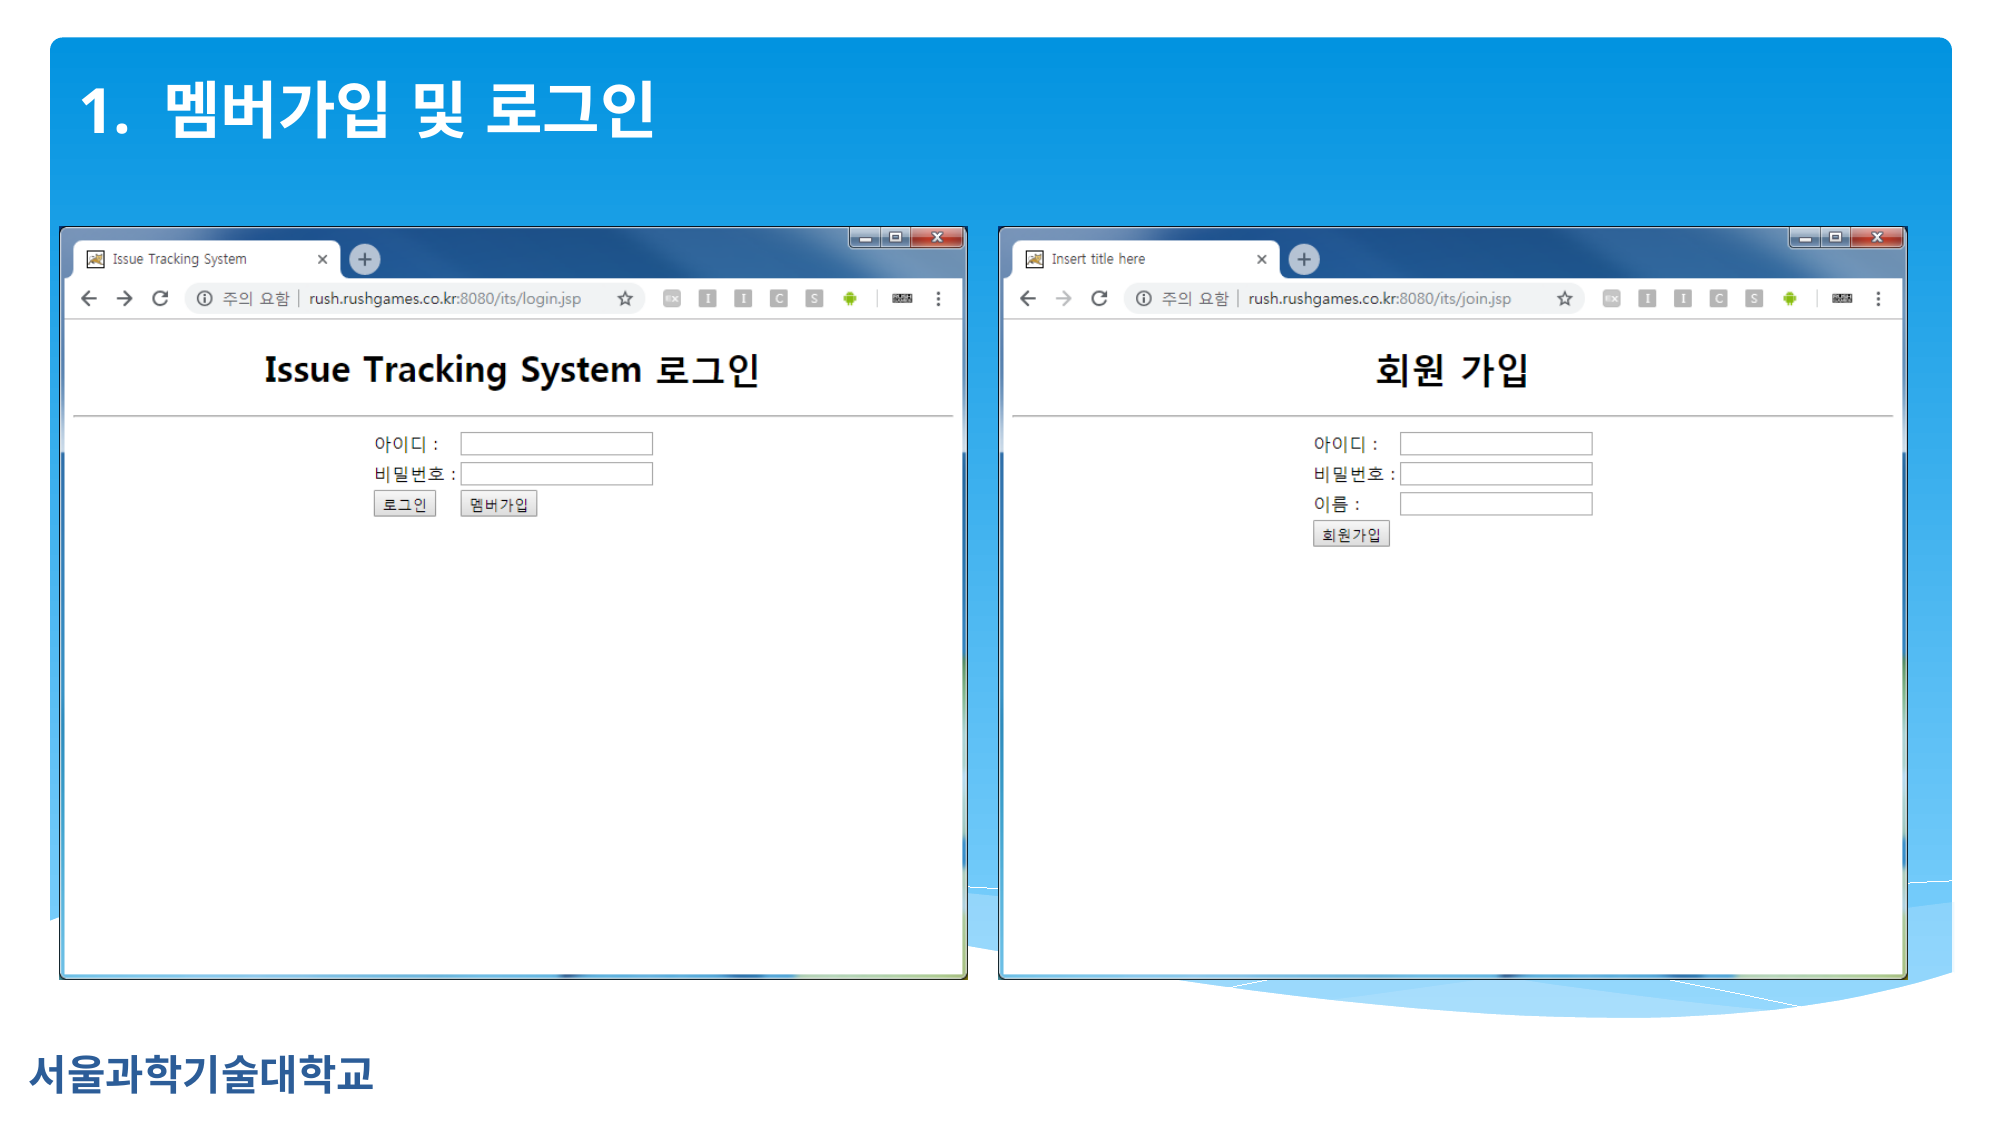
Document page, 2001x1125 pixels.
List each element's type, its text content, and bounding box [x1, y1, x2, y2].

picture [998, 226, 1908, 980]
picture [58, 226, 968, 980]
text_box 서울과학기술대학교 [13, 1046, 730, 1111]
text_box 1. 멤버가입 및 로그인 [63, 71, 819, 161]
